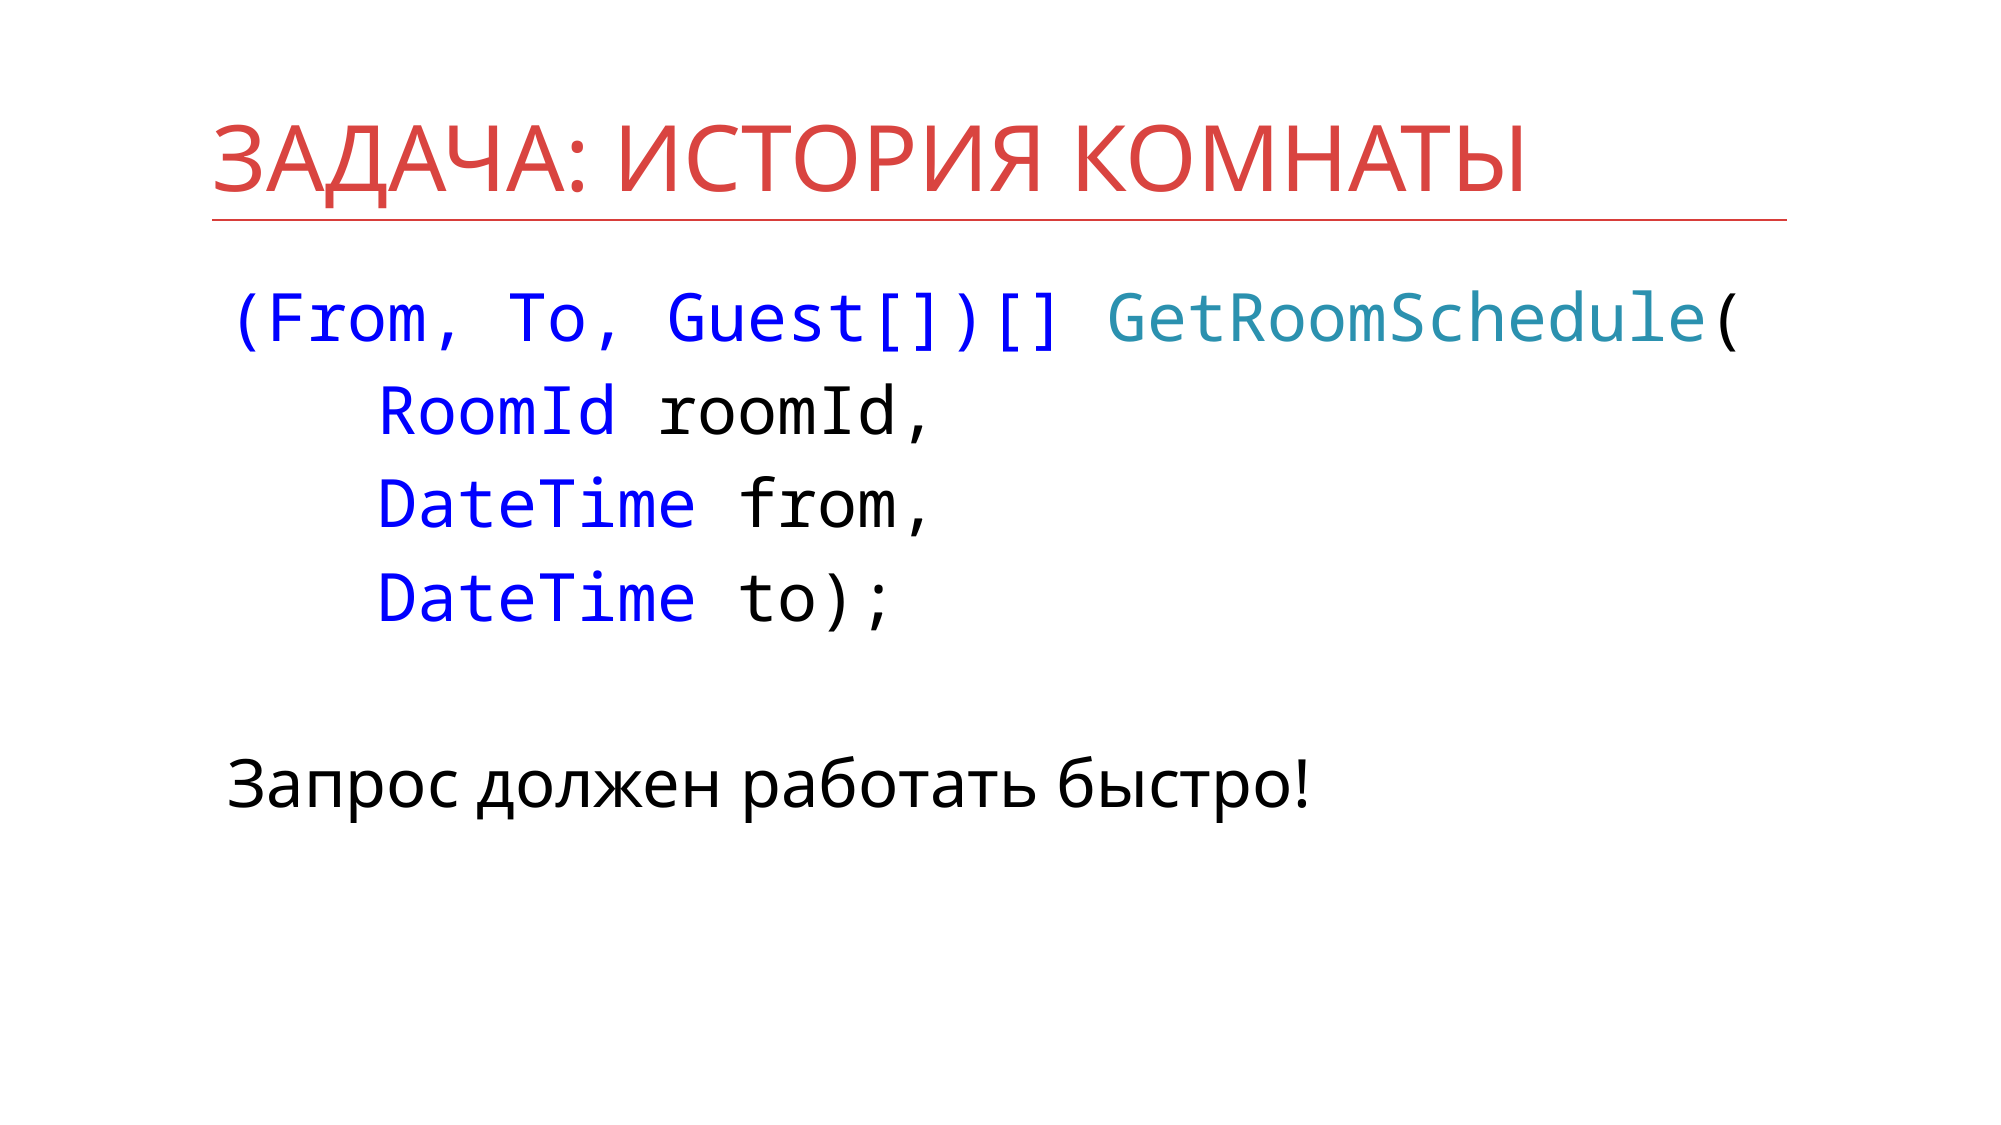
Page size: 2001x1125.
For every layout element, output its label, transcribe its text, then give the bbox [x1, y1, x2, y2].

title Задача: История комнаты [212, 90, 1788, 220]
list (From, To, Guest[])[] GetRoomSchedule( RoomId roomId, DateTime from, DateTime to); Запрос должен работать быстро! [212, 267, 1788, 1035]
